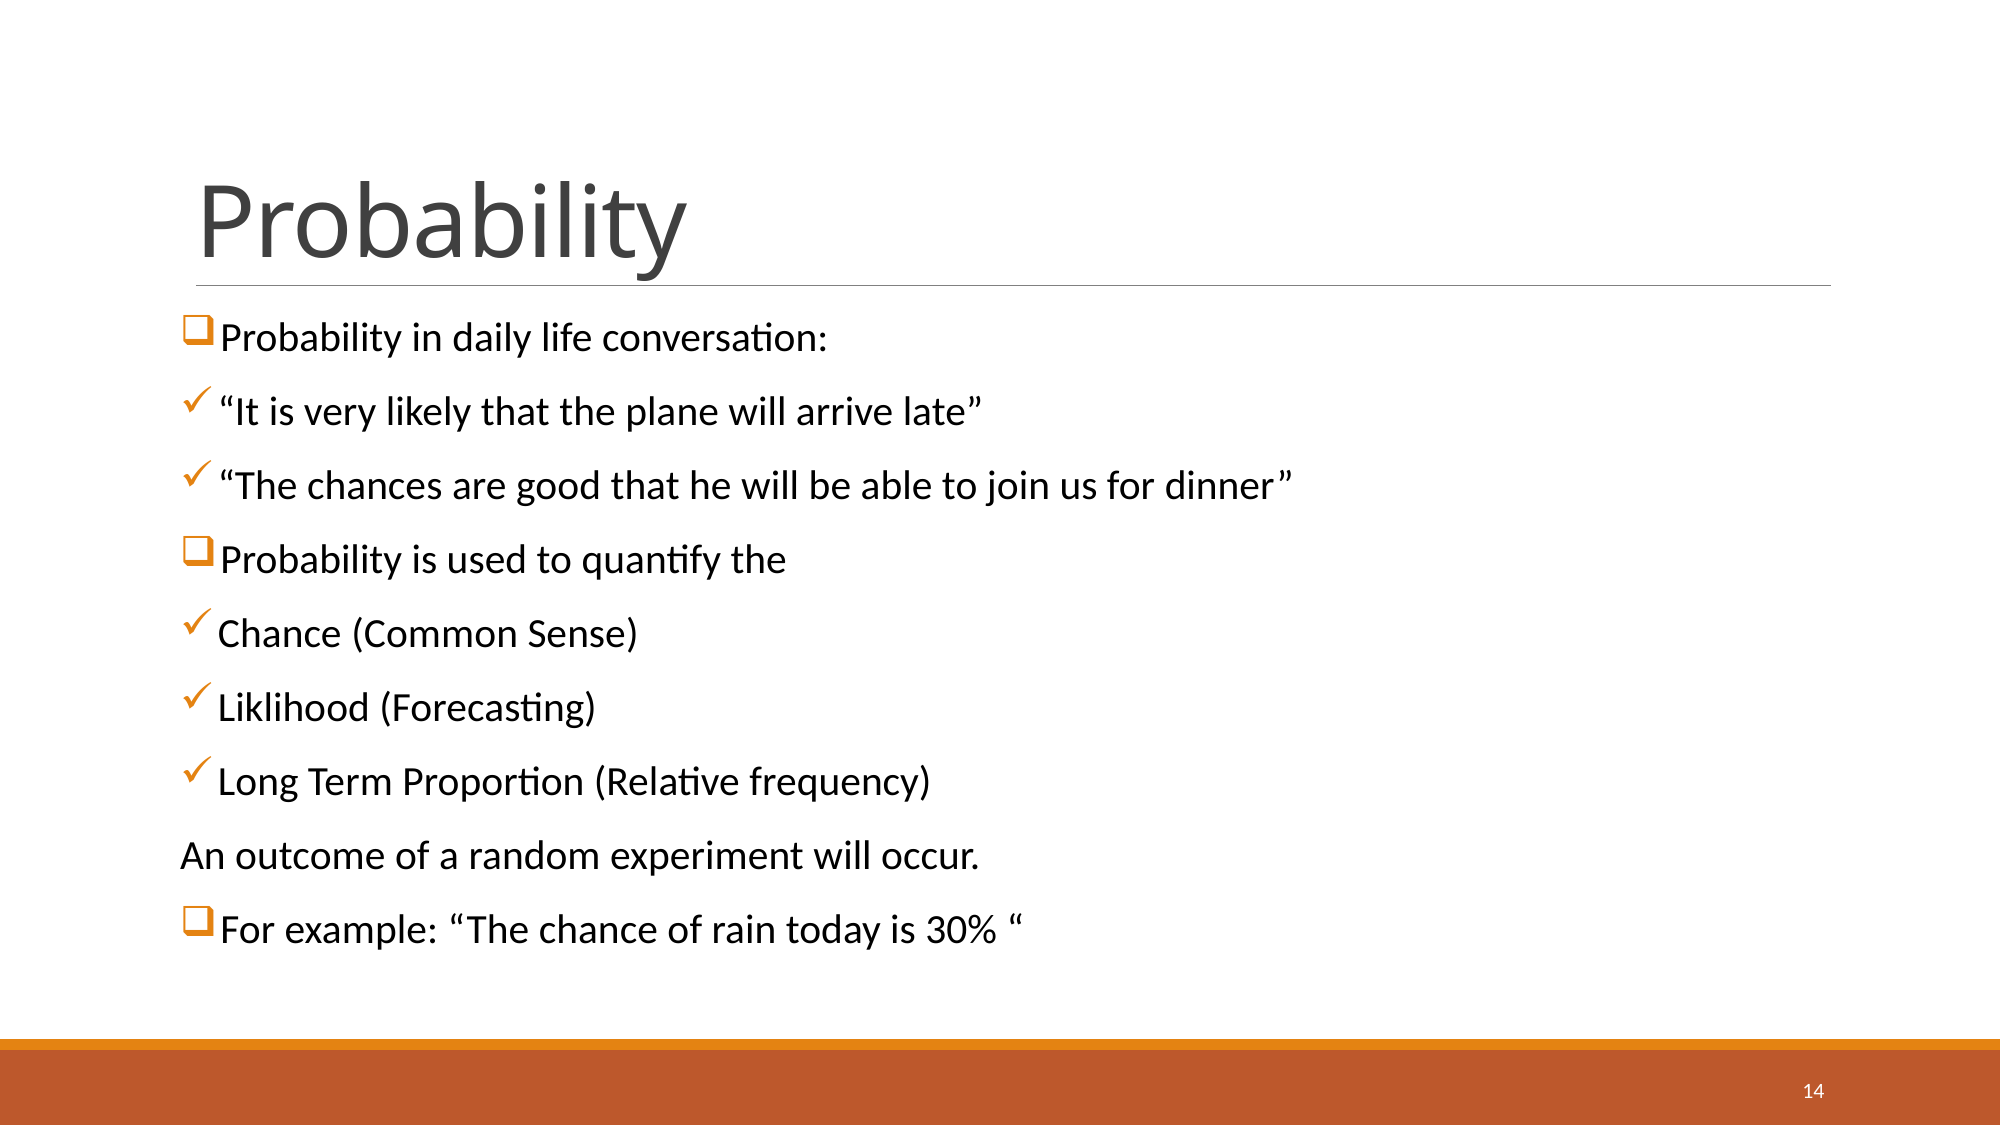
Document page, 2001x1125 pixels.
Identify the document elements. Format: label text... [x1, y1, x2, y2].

title Probability [180, 47, 1830, 285]
slide_number 14 [1624, 1059, 1840, 1120]
list Probability in daily life conversation: “It is very likely that the plane will arrive late” “The chances are good that he will be able to join us for dinner” Probability is used to quantify the Chance (Common Sense) Liklihood (Forecasting) Long Term Proportion (Relative frequency) An outcome of a random experiment will occur. For example: “The chance of rain today is 30% “ [180, 302, 1830, 963]
